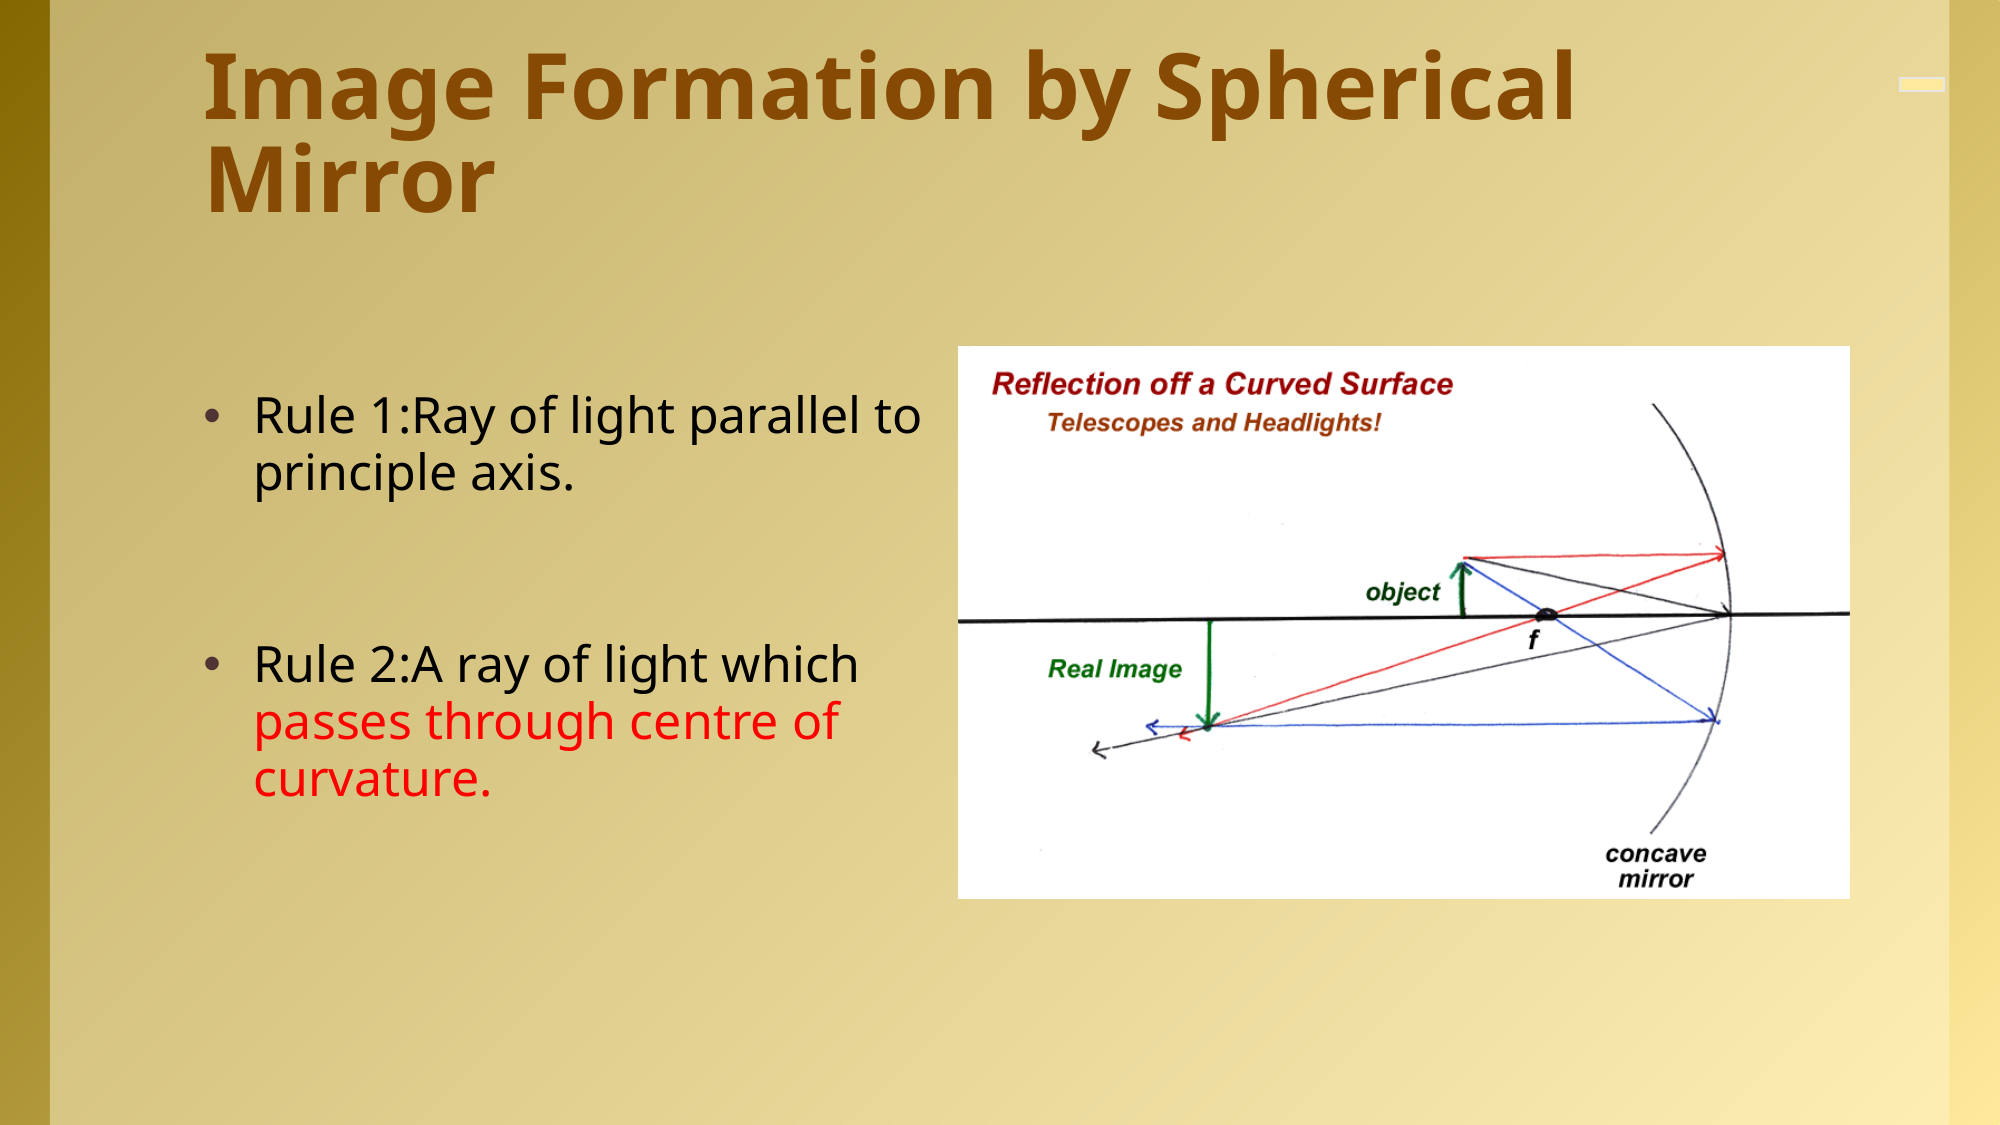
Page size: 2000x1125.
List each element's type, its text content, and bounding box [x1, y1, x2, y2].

text_box [1899, 77, 1945, 92]
list Rule 1:Ray of light parallel to principle axis. Rule 2:A ray of light which passes through centre of curvature. [183, 279, 1000, 1013]
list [958, 346, 1850, 899]
title Image Formation by Spherical Mirror [183, 12, 1850, 242]
